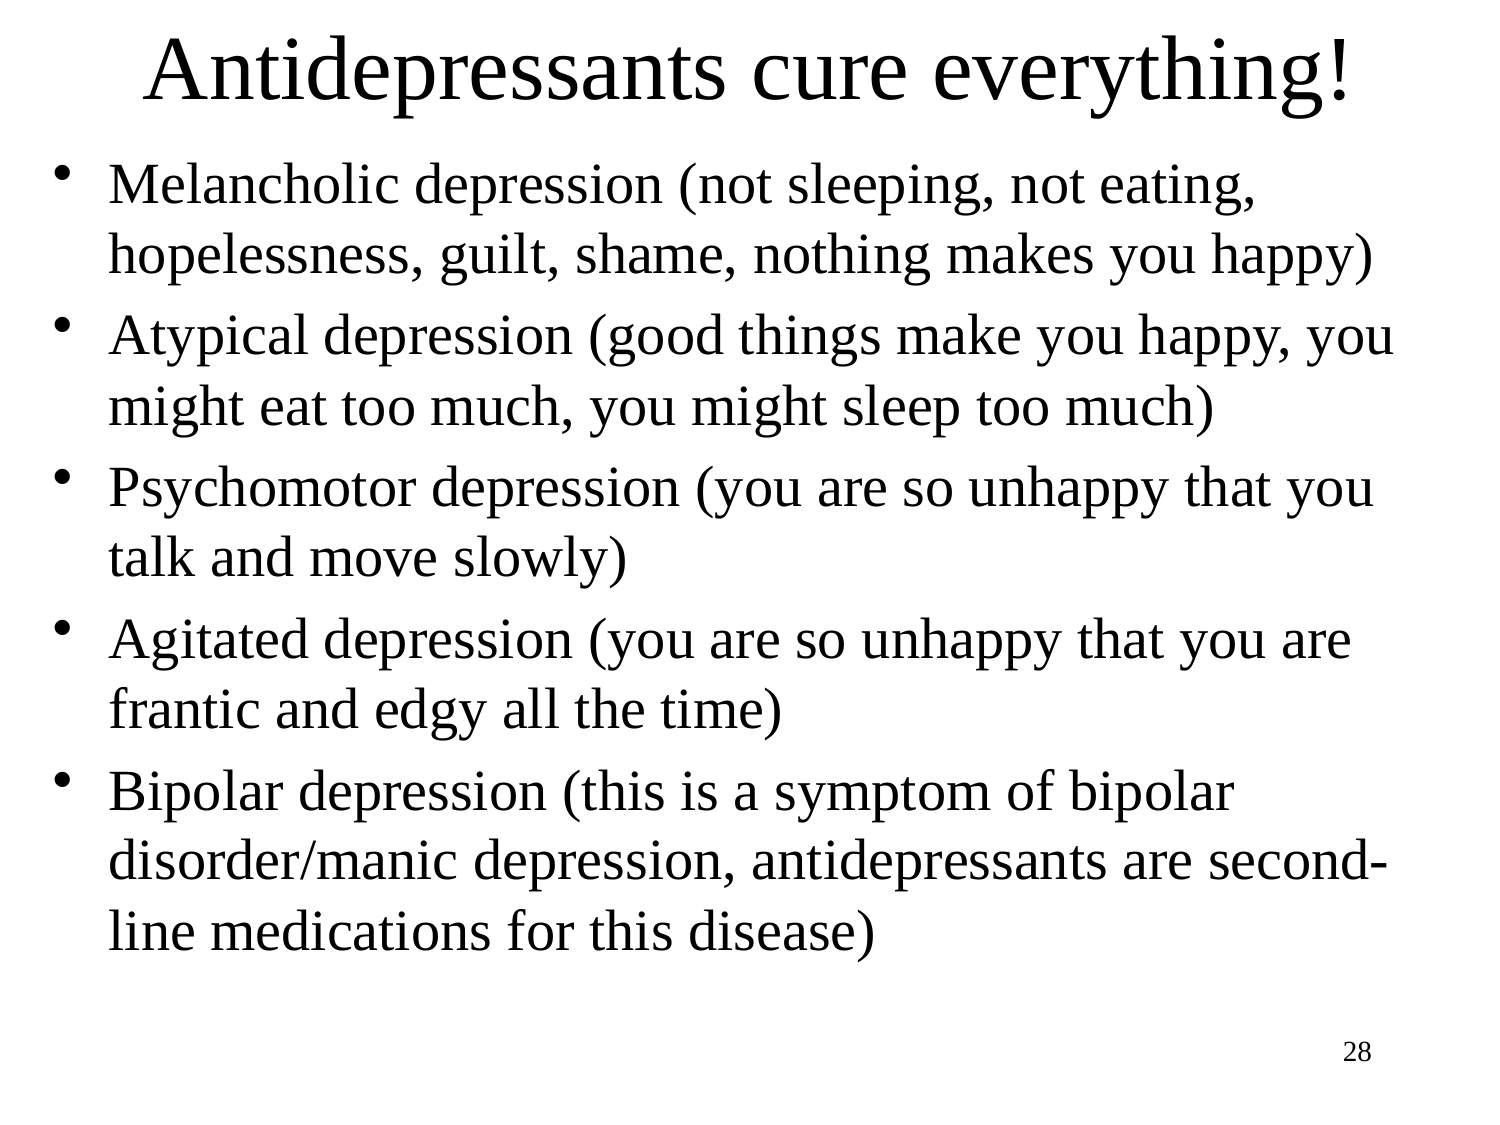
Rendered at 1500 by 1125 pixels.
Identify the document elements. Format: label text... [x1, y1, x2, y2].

list Melancholic depression (not sleeping, not eating, hopelessness, guilt, shame, nothing makes you happy) Atypical depression (good things make you happy, you might eat too much, you might sleep too much) Psychomotor depression (you are so unhappy that you talk and move slowly) Agitated depression (you are so unhappy that you are frantic and edgy all the time) Bipolar depression (this is a symptom of bipolar disorder/manic depression, antidepressants are second-line medications for this disease) [37, 137, 1451, 1113]
slide_number 28 [1074, 1024, 1388, 1101]
title Antidepressants cure everything! [112, 0, 1388, 126]
